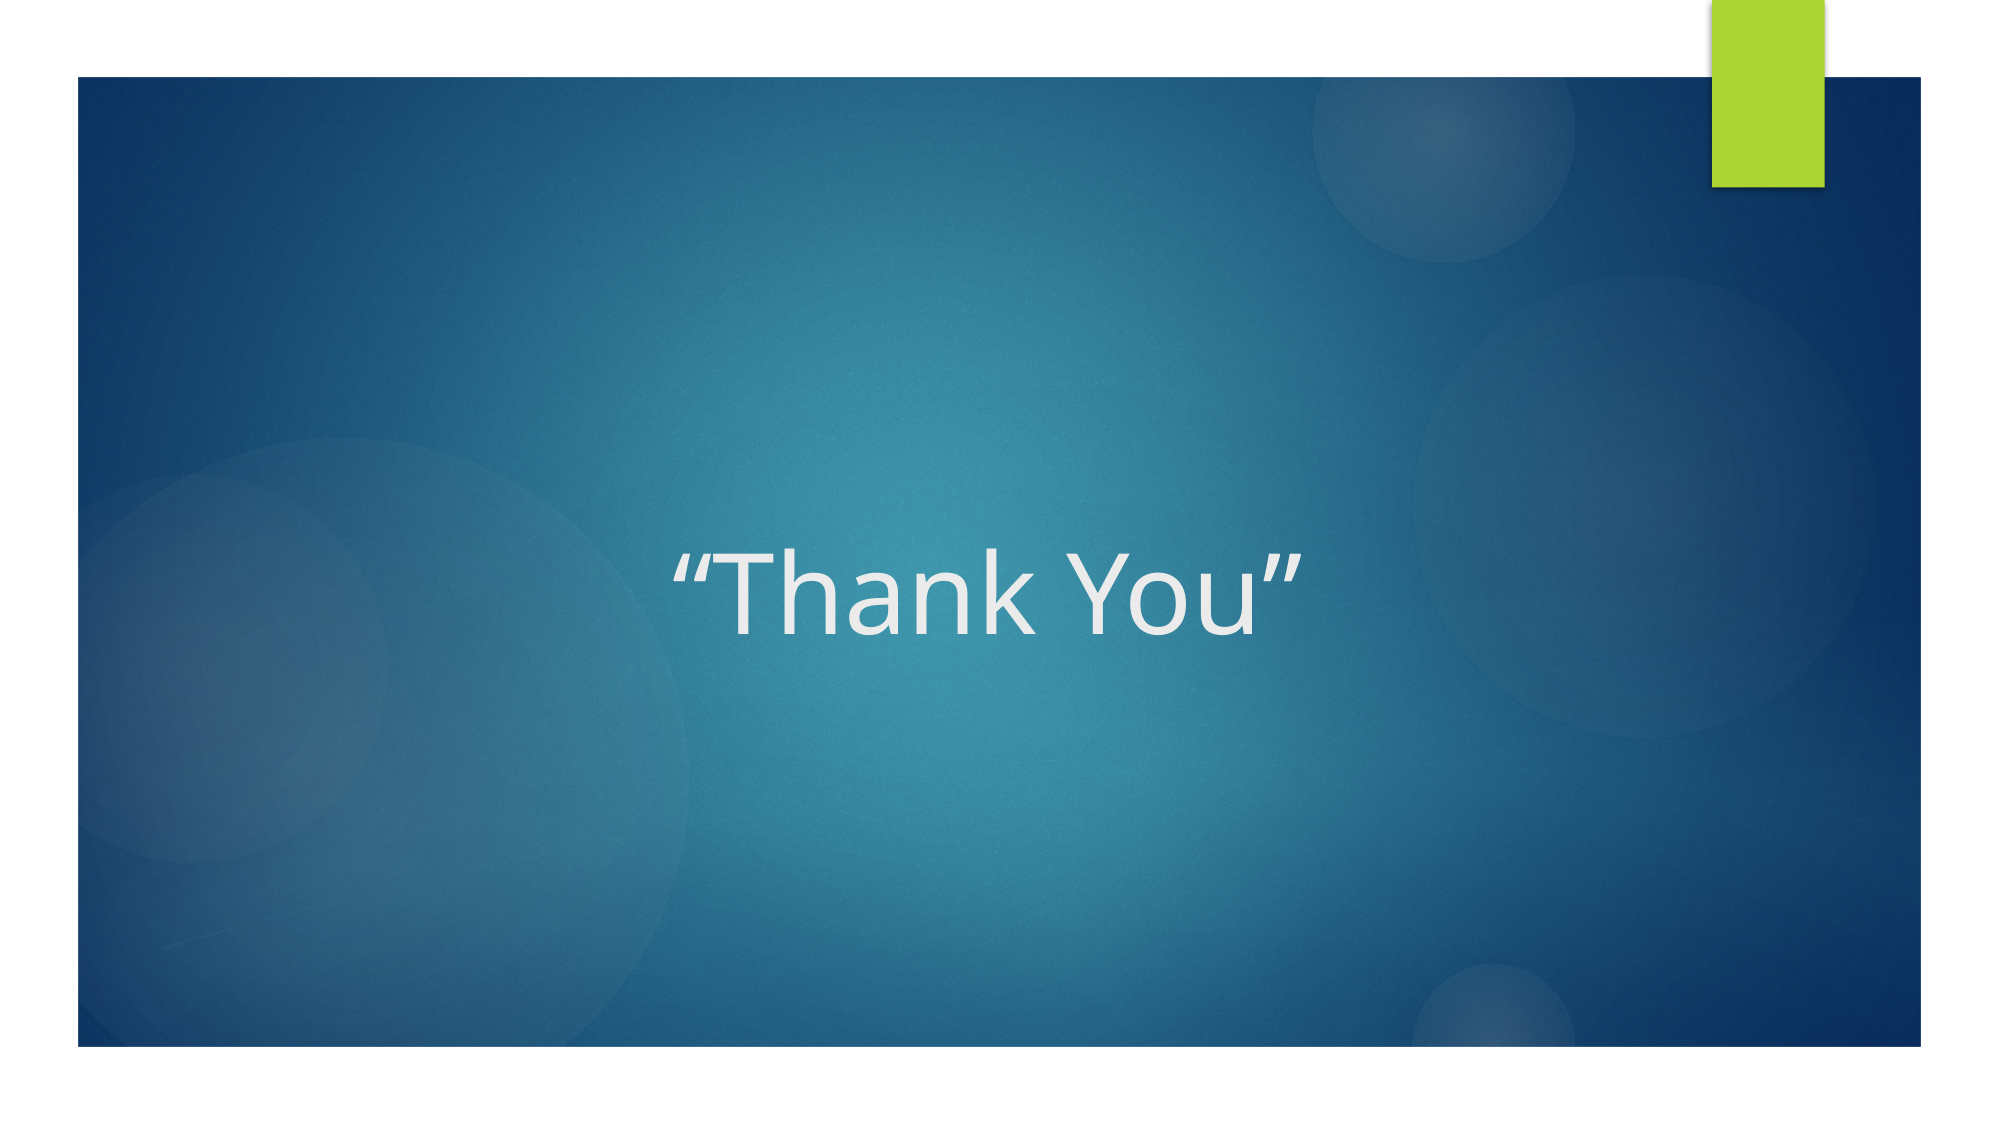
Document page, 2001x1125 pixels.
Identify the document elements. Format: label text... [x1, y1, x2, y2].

title “Thank You” [583, 444, 1318, 665]
